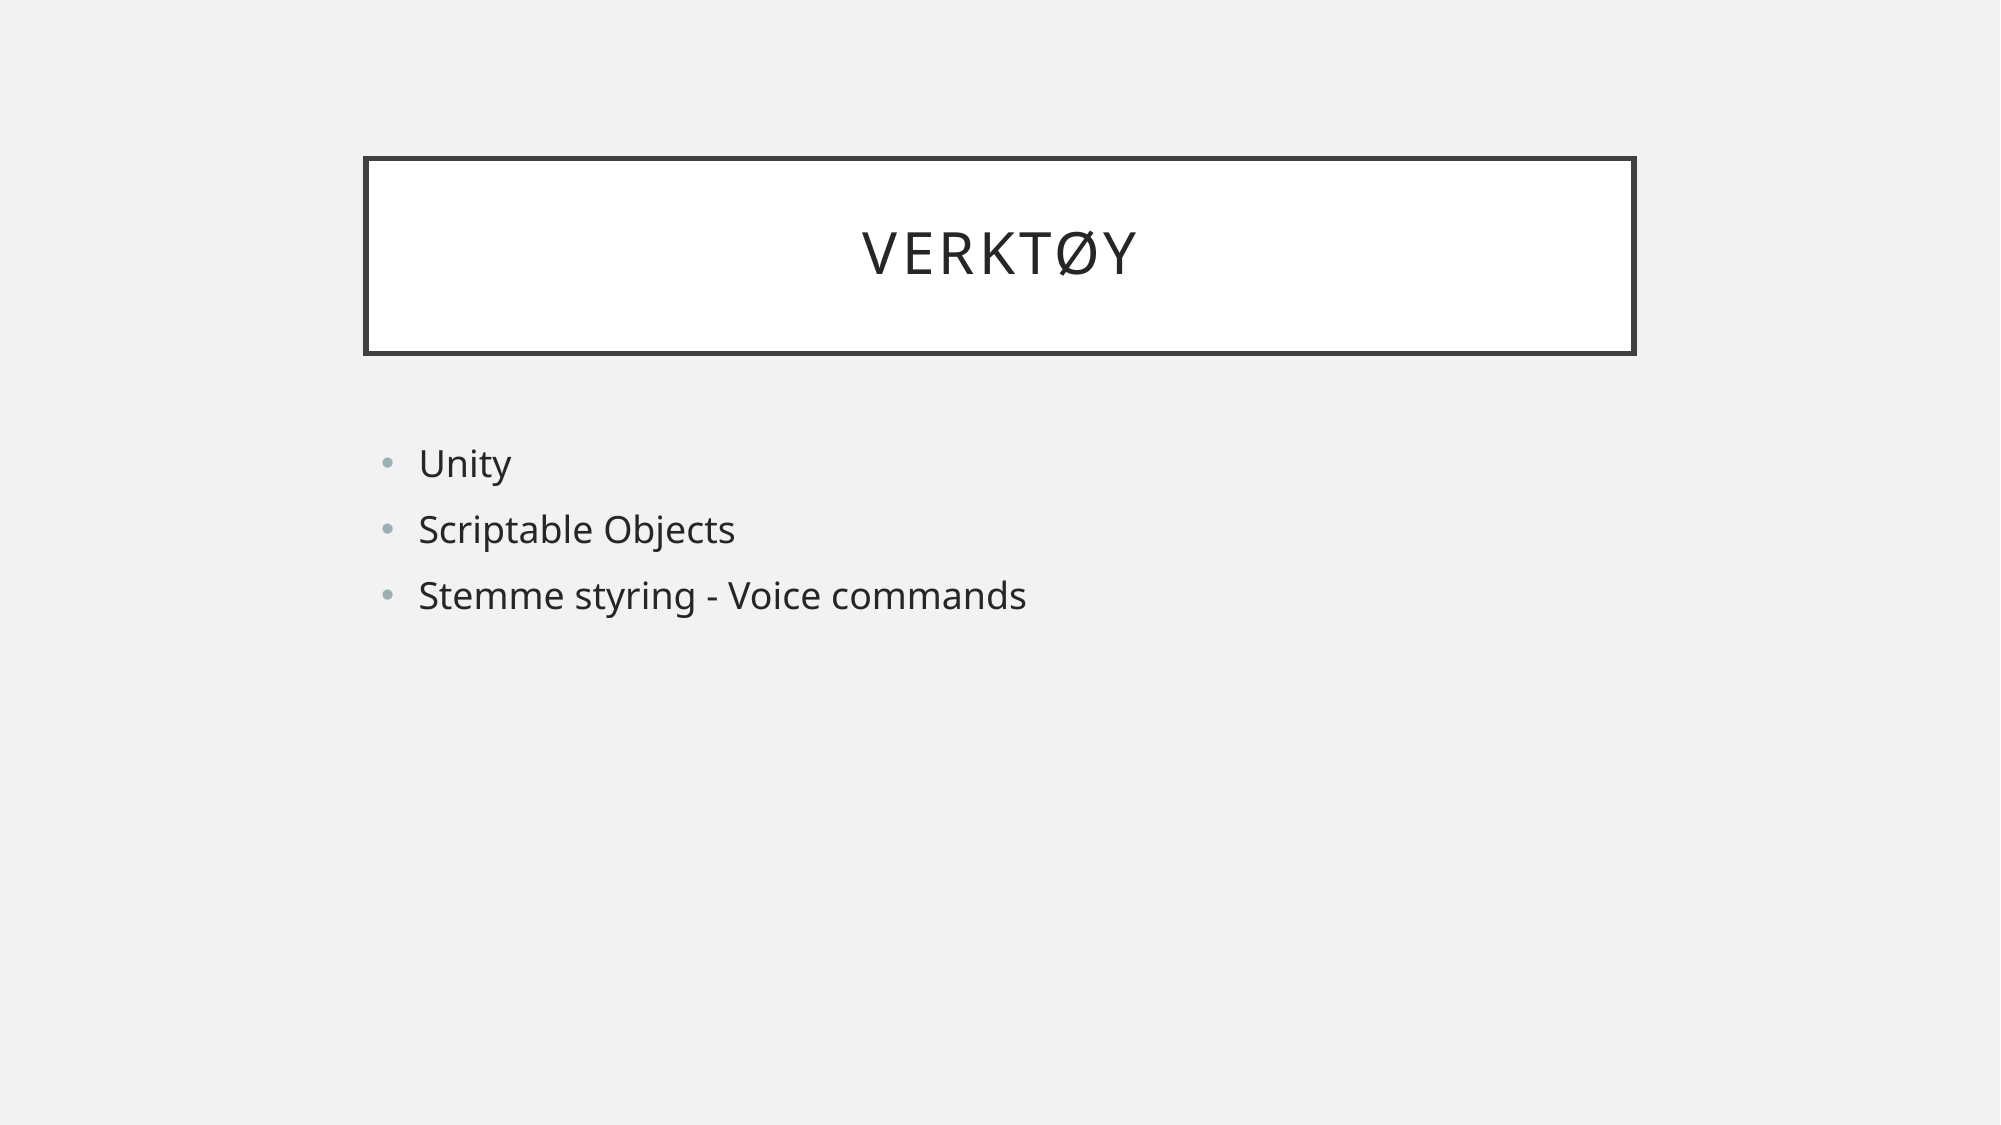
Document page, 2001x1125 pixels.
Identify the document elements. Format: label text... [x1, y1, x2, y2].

list Unity Scriptable Objects Stemme styring - Voice commands [366, 432, 1634, 942]
title Verktøy [363, 156, 1637, 356]
